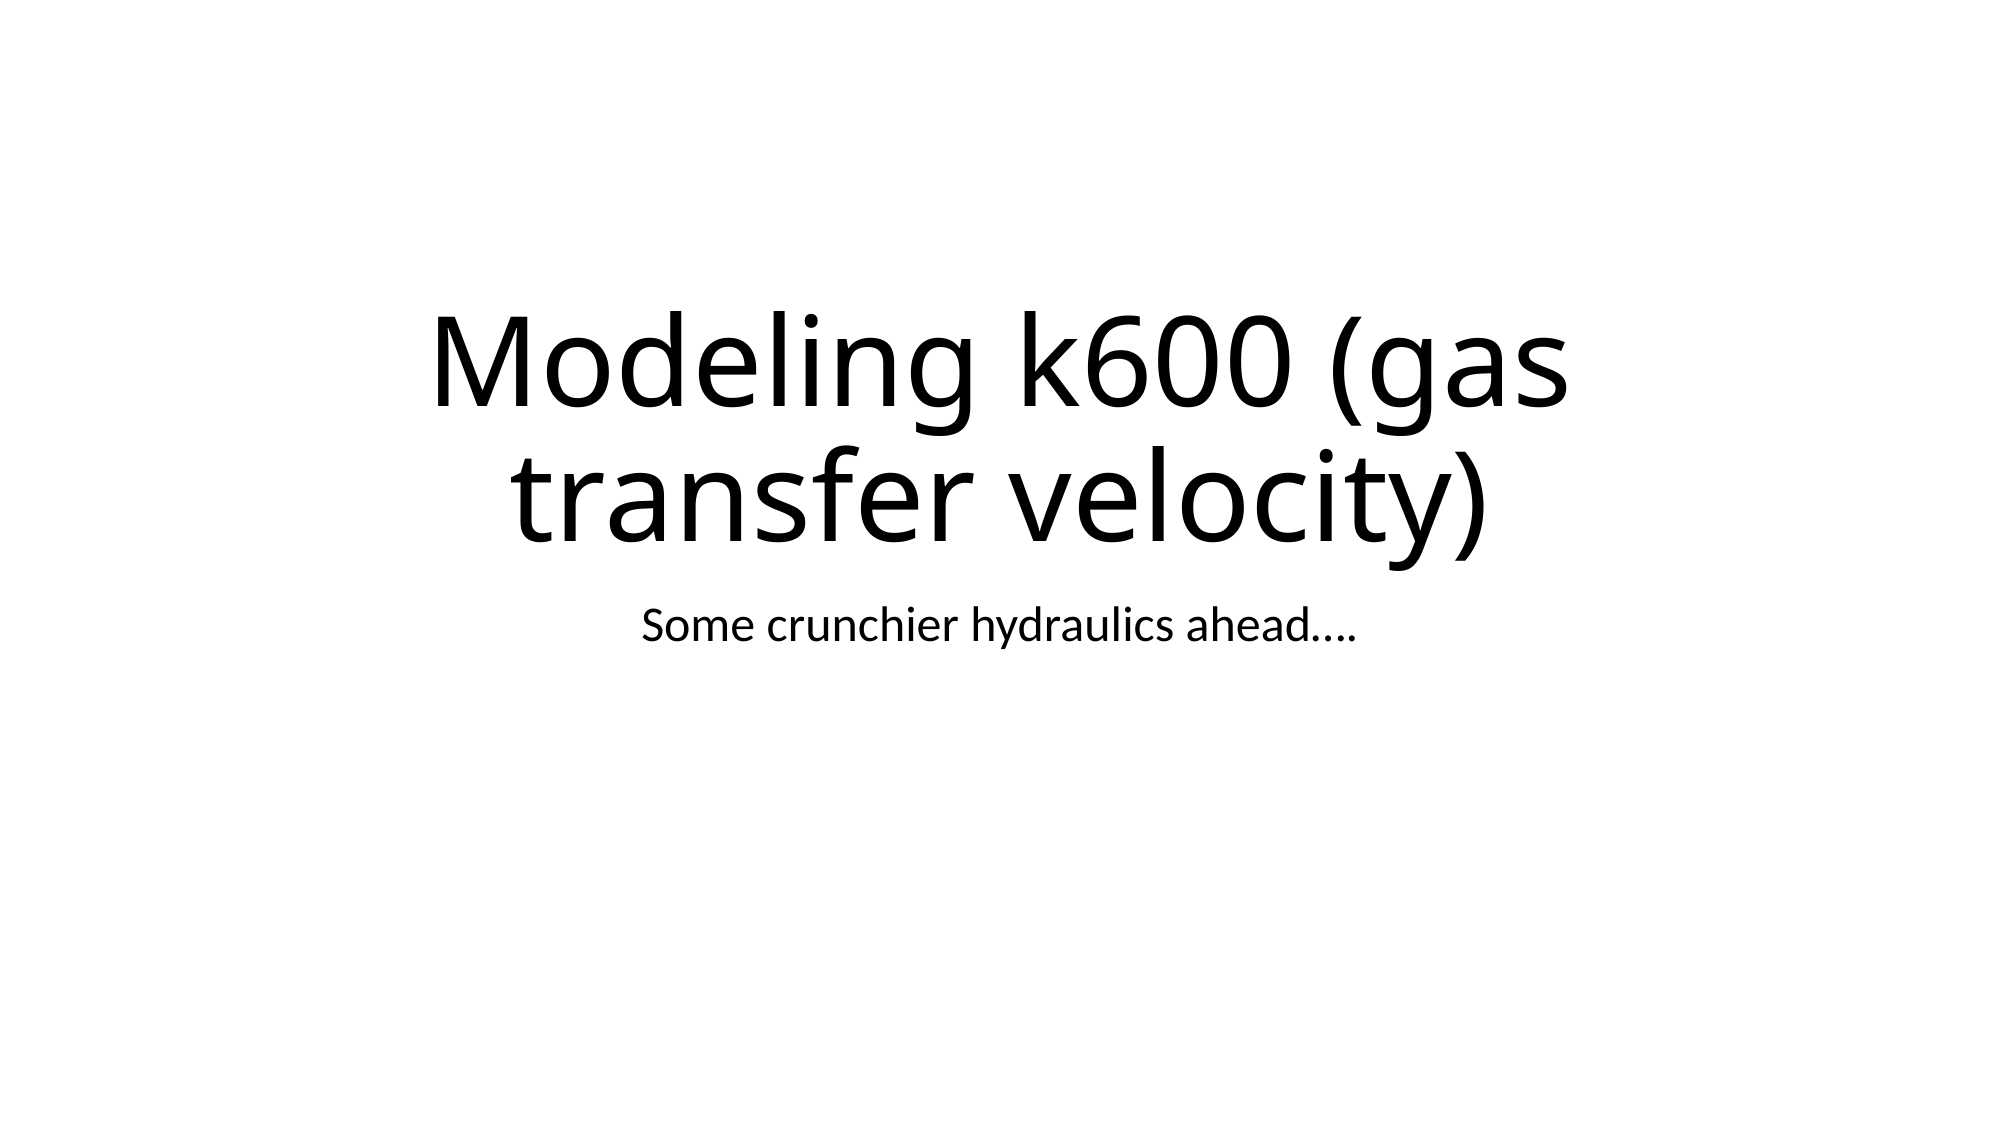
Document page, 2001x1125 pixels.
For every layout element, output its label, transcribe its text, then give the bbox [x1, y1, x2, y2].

title Modeling k600 (gas transfer velocity) [249, 184, 1750, 576]
subtitle Some crunchier hydraulics ahead…. [249, 590, 1750, 863]
